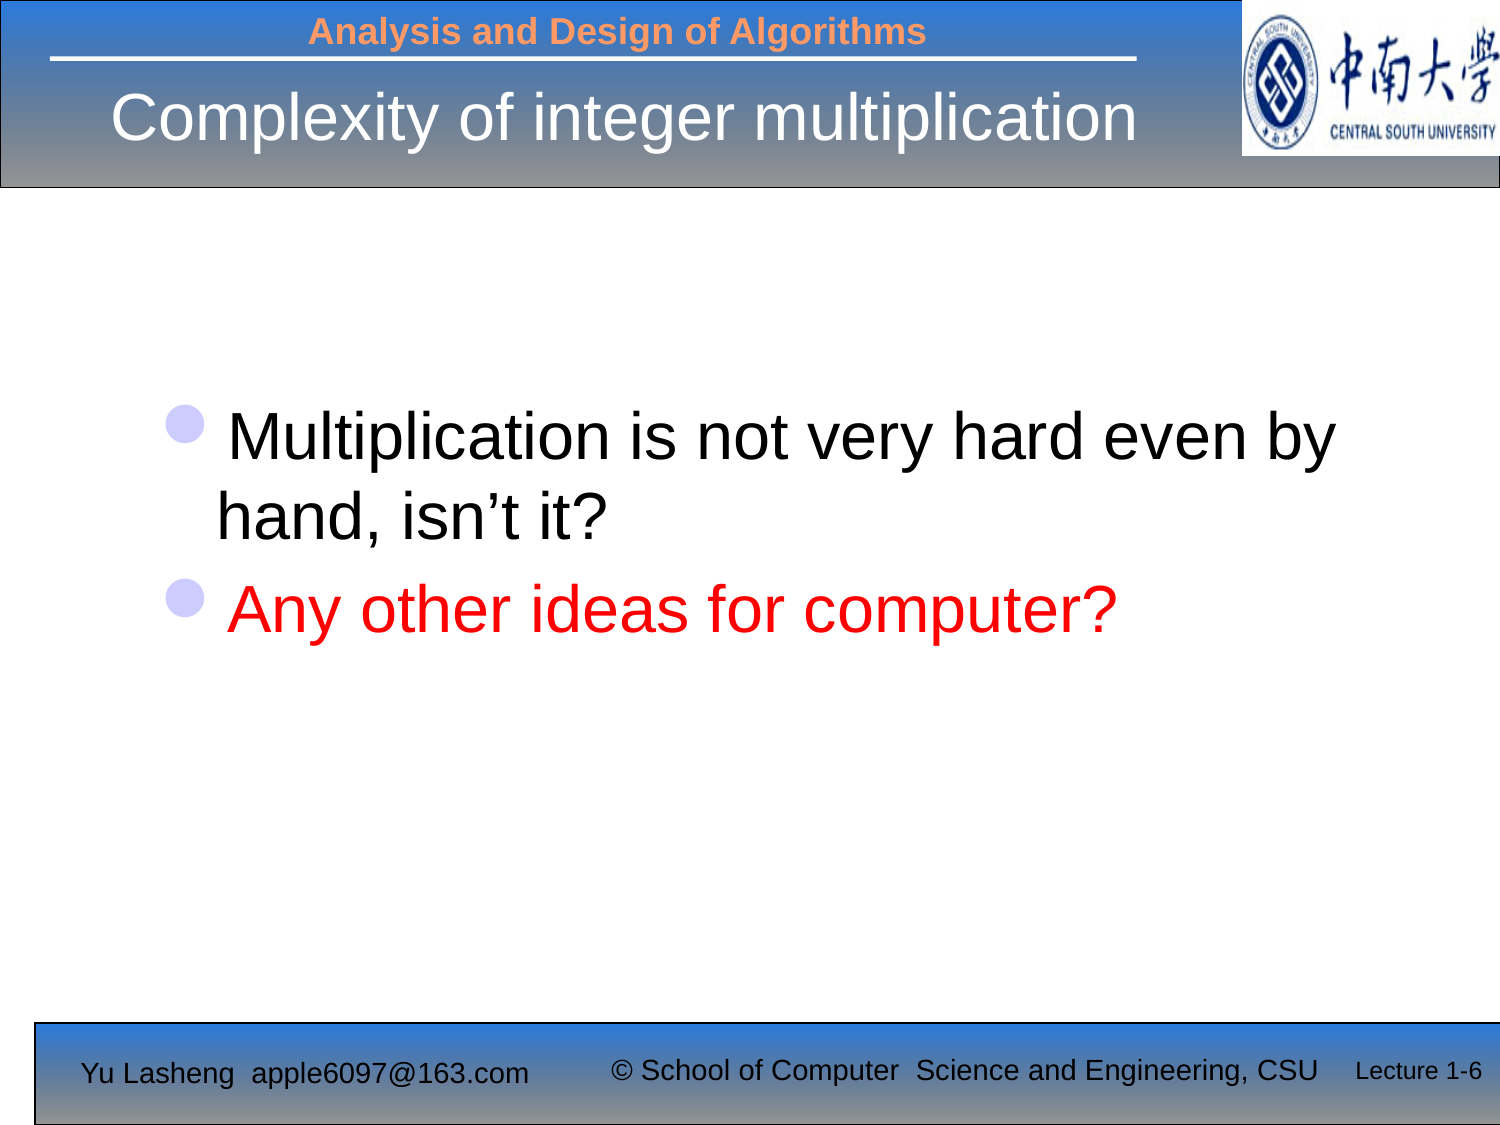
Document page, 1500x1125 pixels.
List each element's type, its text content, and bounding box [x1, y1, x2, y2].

list Multiplication is not very hard even by hand, isn’t it? Any other ideas for computer? [145, 385, 1496, 954]
picture [1242, 0, 1500, 156]
text_box Complexity of integer multiplication [95, 54, 1268, 174]
slide_number Lecture 1-6 [1340, 1046, 1500, 1122]
